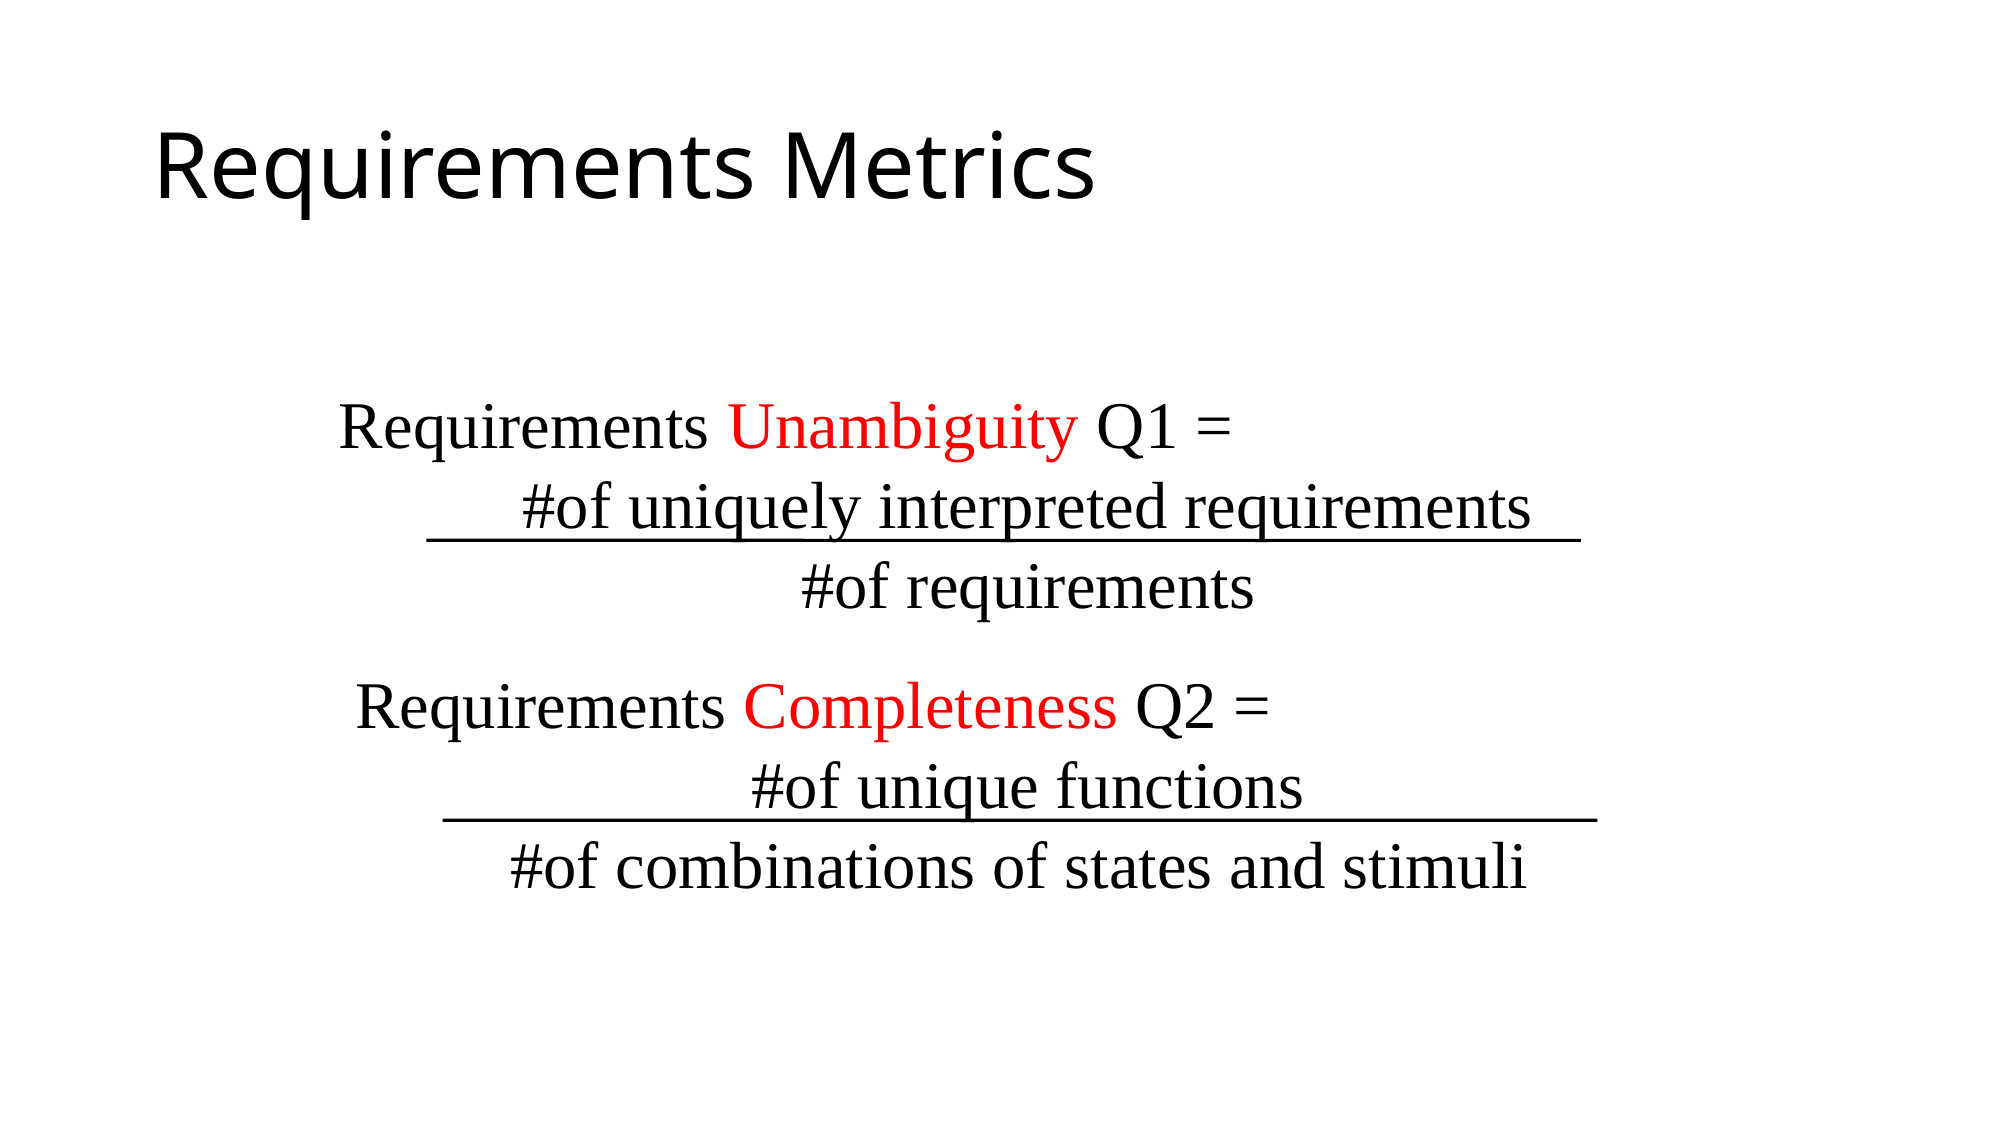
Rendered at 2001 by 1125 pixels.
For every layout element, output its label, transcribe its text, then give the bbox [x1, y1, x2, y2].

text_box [340, 654, 1700, 912]
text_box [324, 374, 1683, 632]
title Requirements Metrics [137, 59, 1863, 278]
